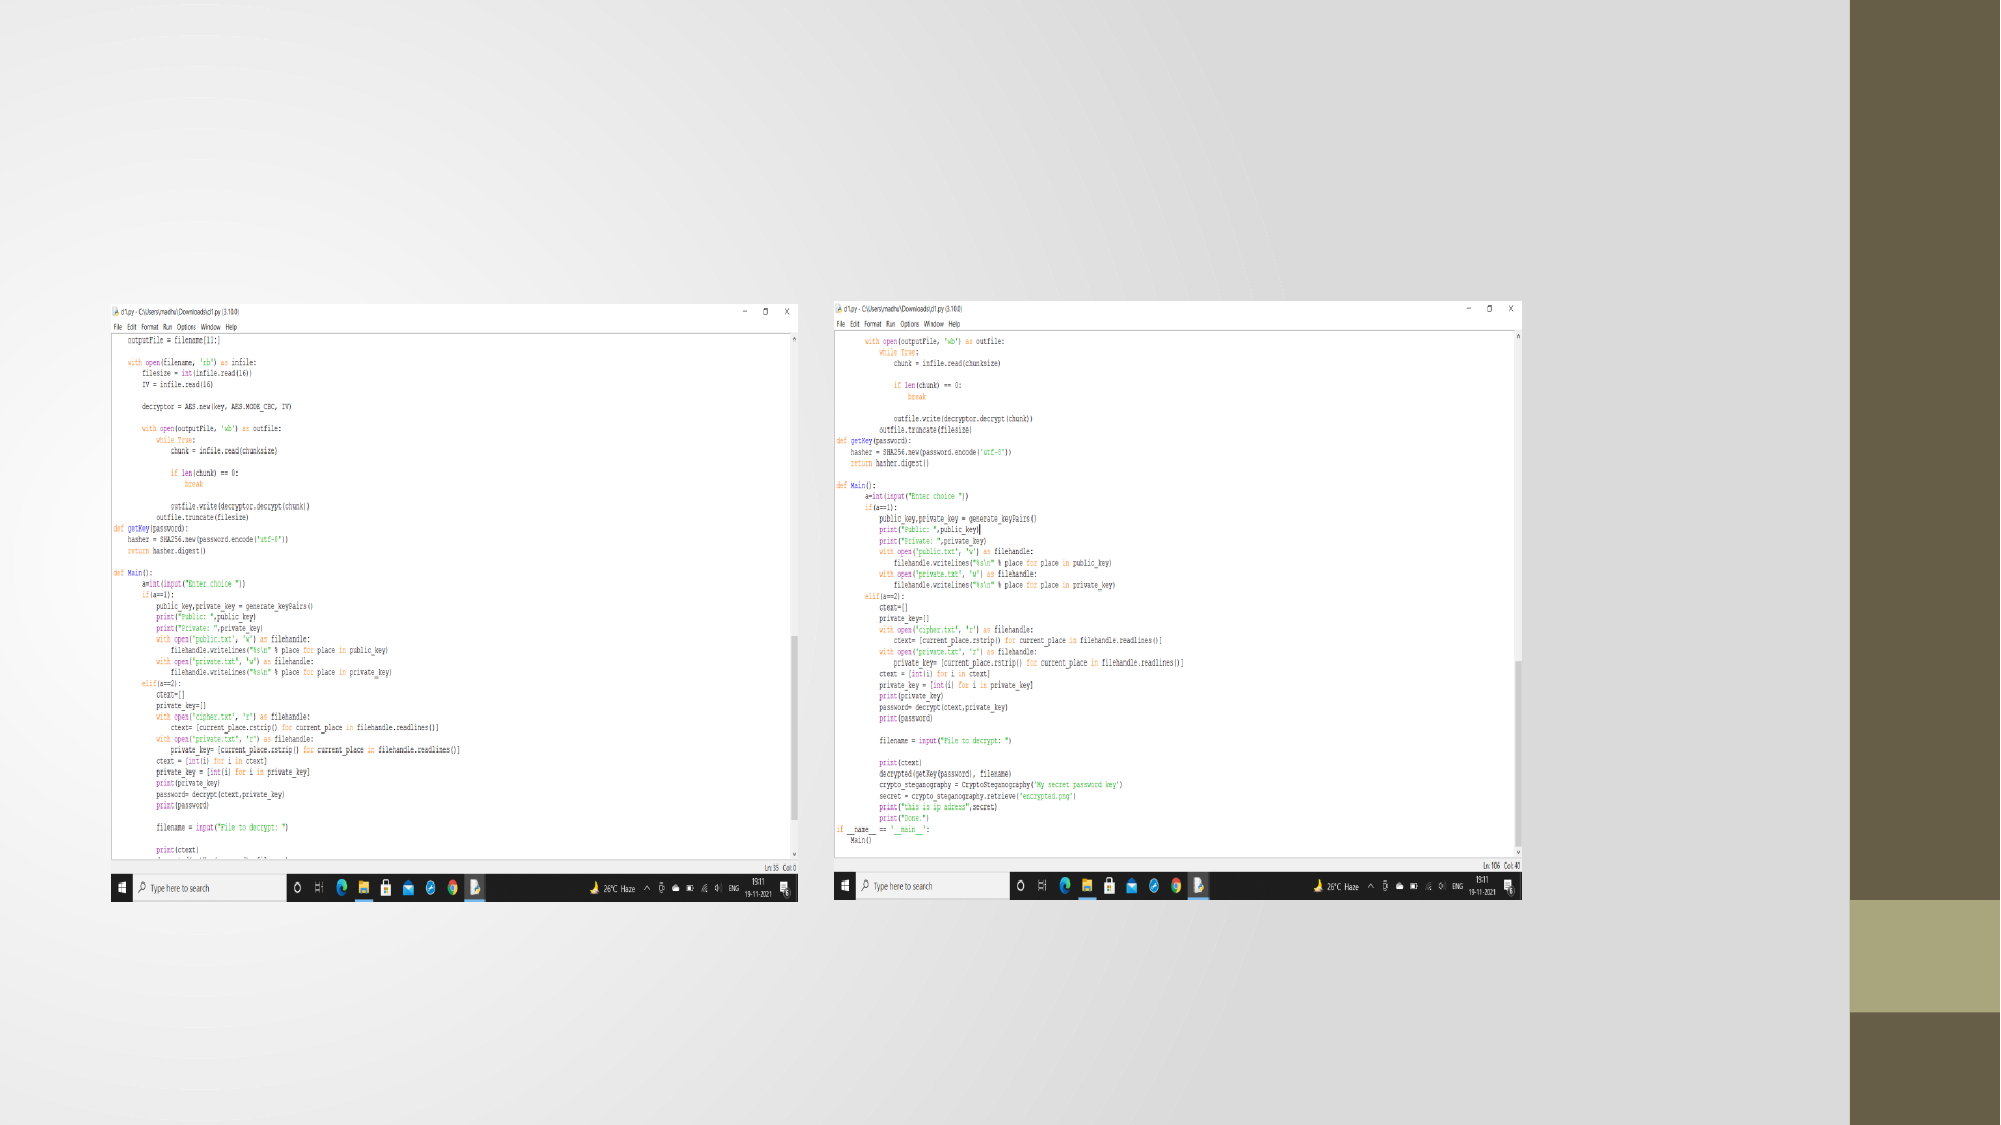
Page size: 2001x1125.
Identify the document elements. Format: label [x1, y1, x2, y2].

list [834, 300, 1522, 901]
list [110, 303, 798, 902]
